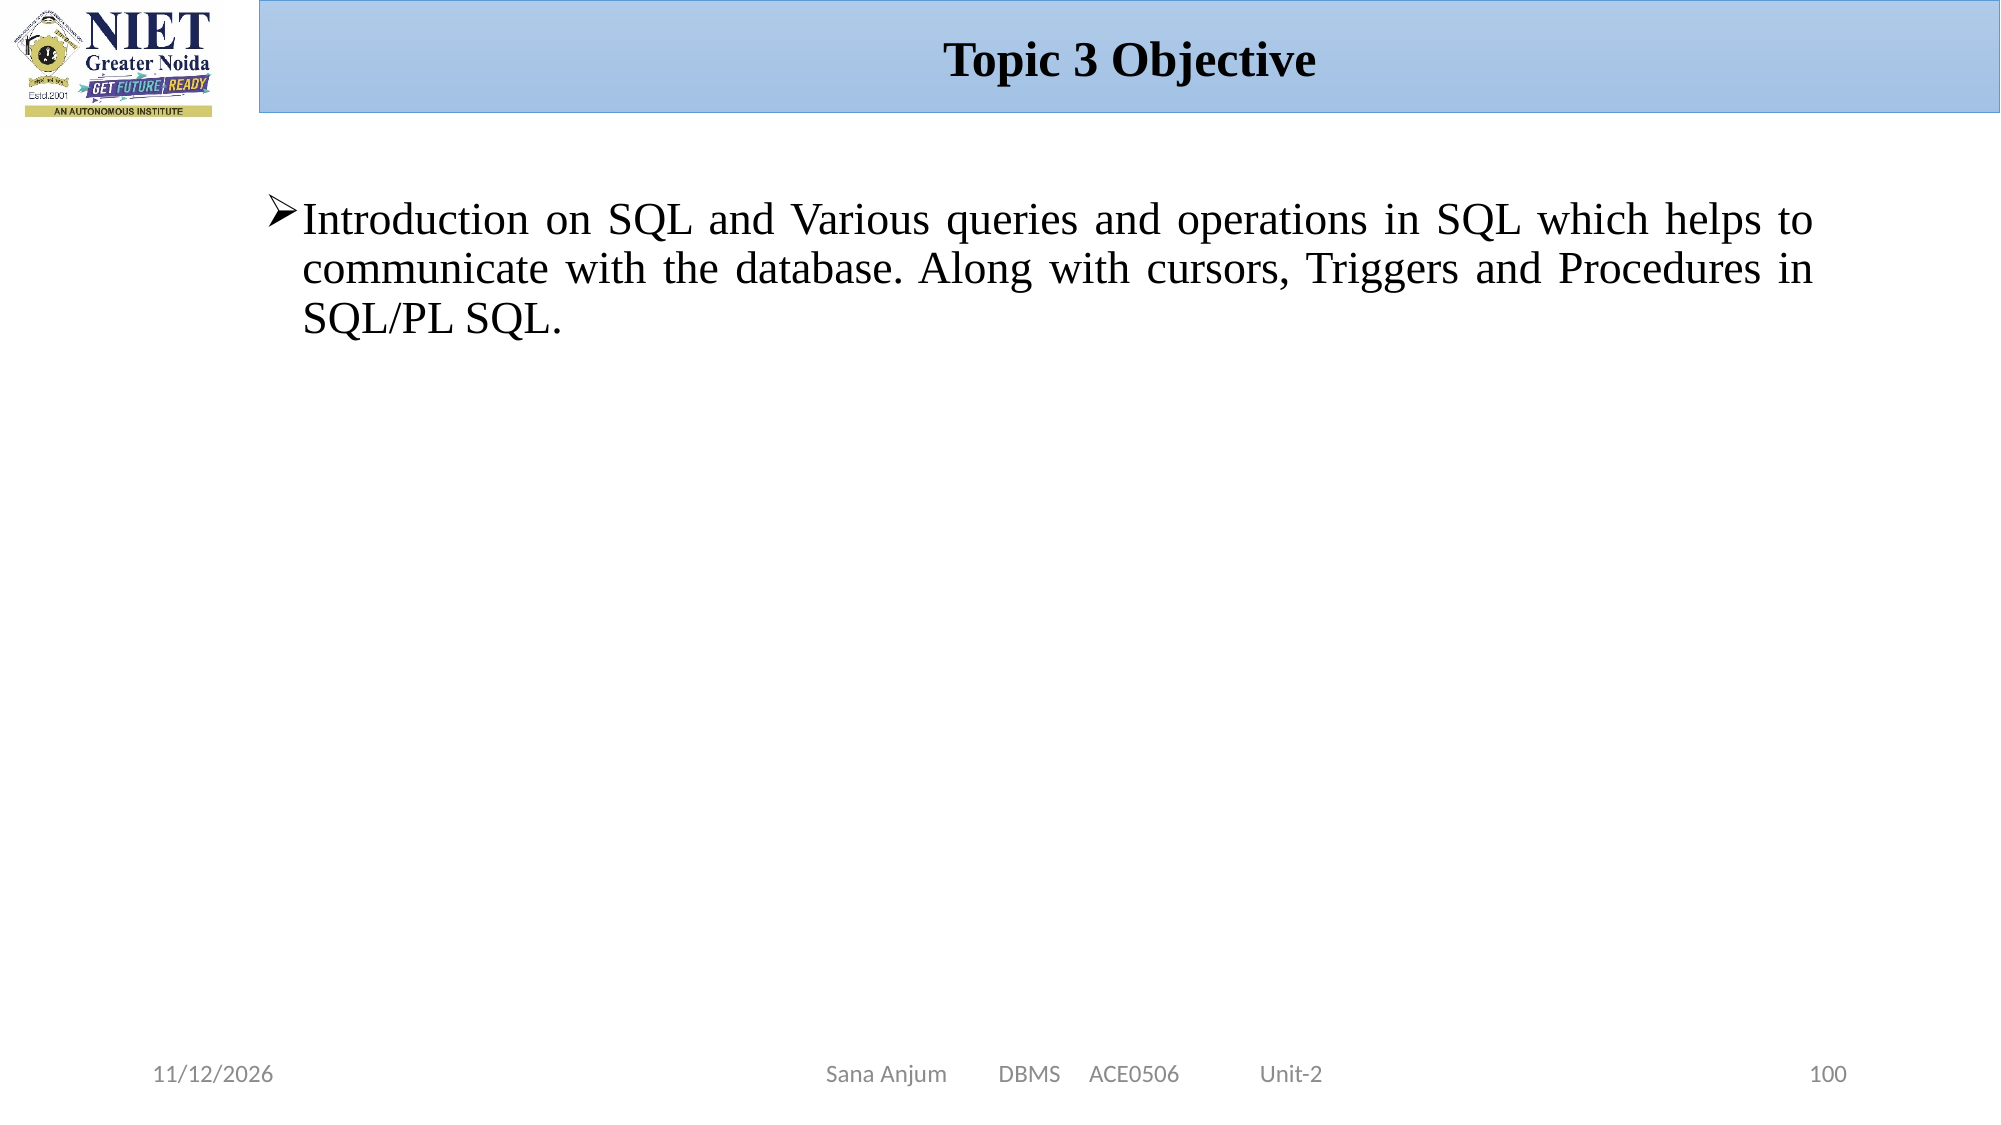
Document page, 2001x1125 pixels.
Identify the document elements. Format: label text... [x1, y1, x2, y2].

text_box Topic 3 Objective [259, 0, 2000, 113]
picture [0, 0, 225, 128]
footer Sana Anjum DBMS ACE0506 Unit-2 [662, 1042, 1412, 1103]
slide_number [137, 1042, 588, 1103]
slide_number 100 [1412, 1042, 1863, 1103]
list Introduction on SQL and Various queries and operations in SQL which helps to communicate with the database. Along with cursors, Triggers and Procedures in SQL/PL SQL. [249, 187, 1830, 1050]
